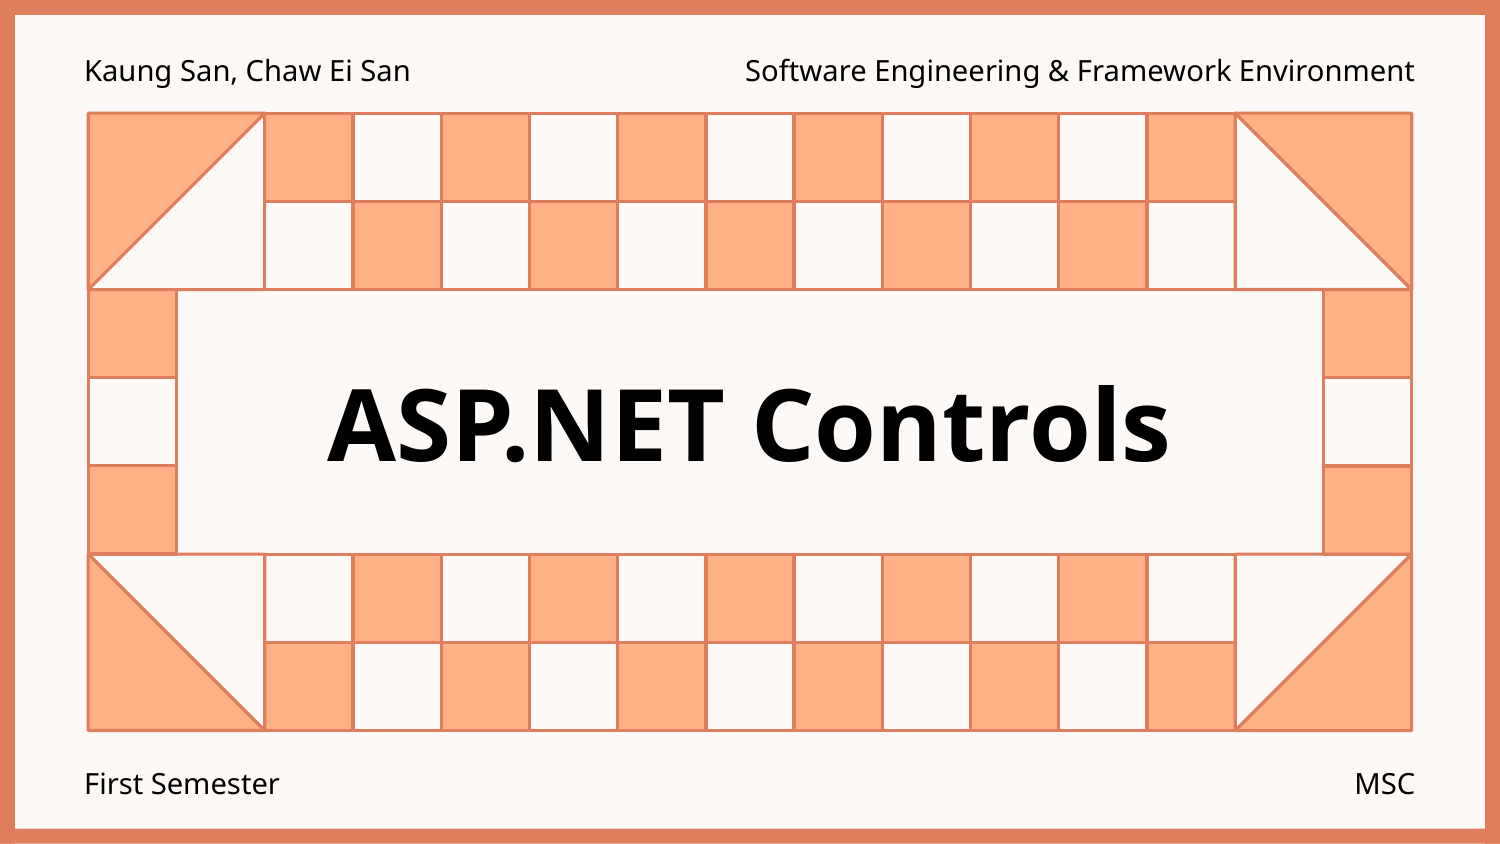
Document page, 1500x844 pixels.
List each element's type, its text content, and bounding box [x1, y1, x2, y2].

list Software Engineering & Framework Environment [621, 36, 1431, 542]
title ASP.NET Controls [506, 329, 621, 514]
list MSC [1110, 750, 1431, 844]
list Kaung San, Chaw Ei San [69, 36, 506, 542]
list First Semester [69, 750, 389, 844]
